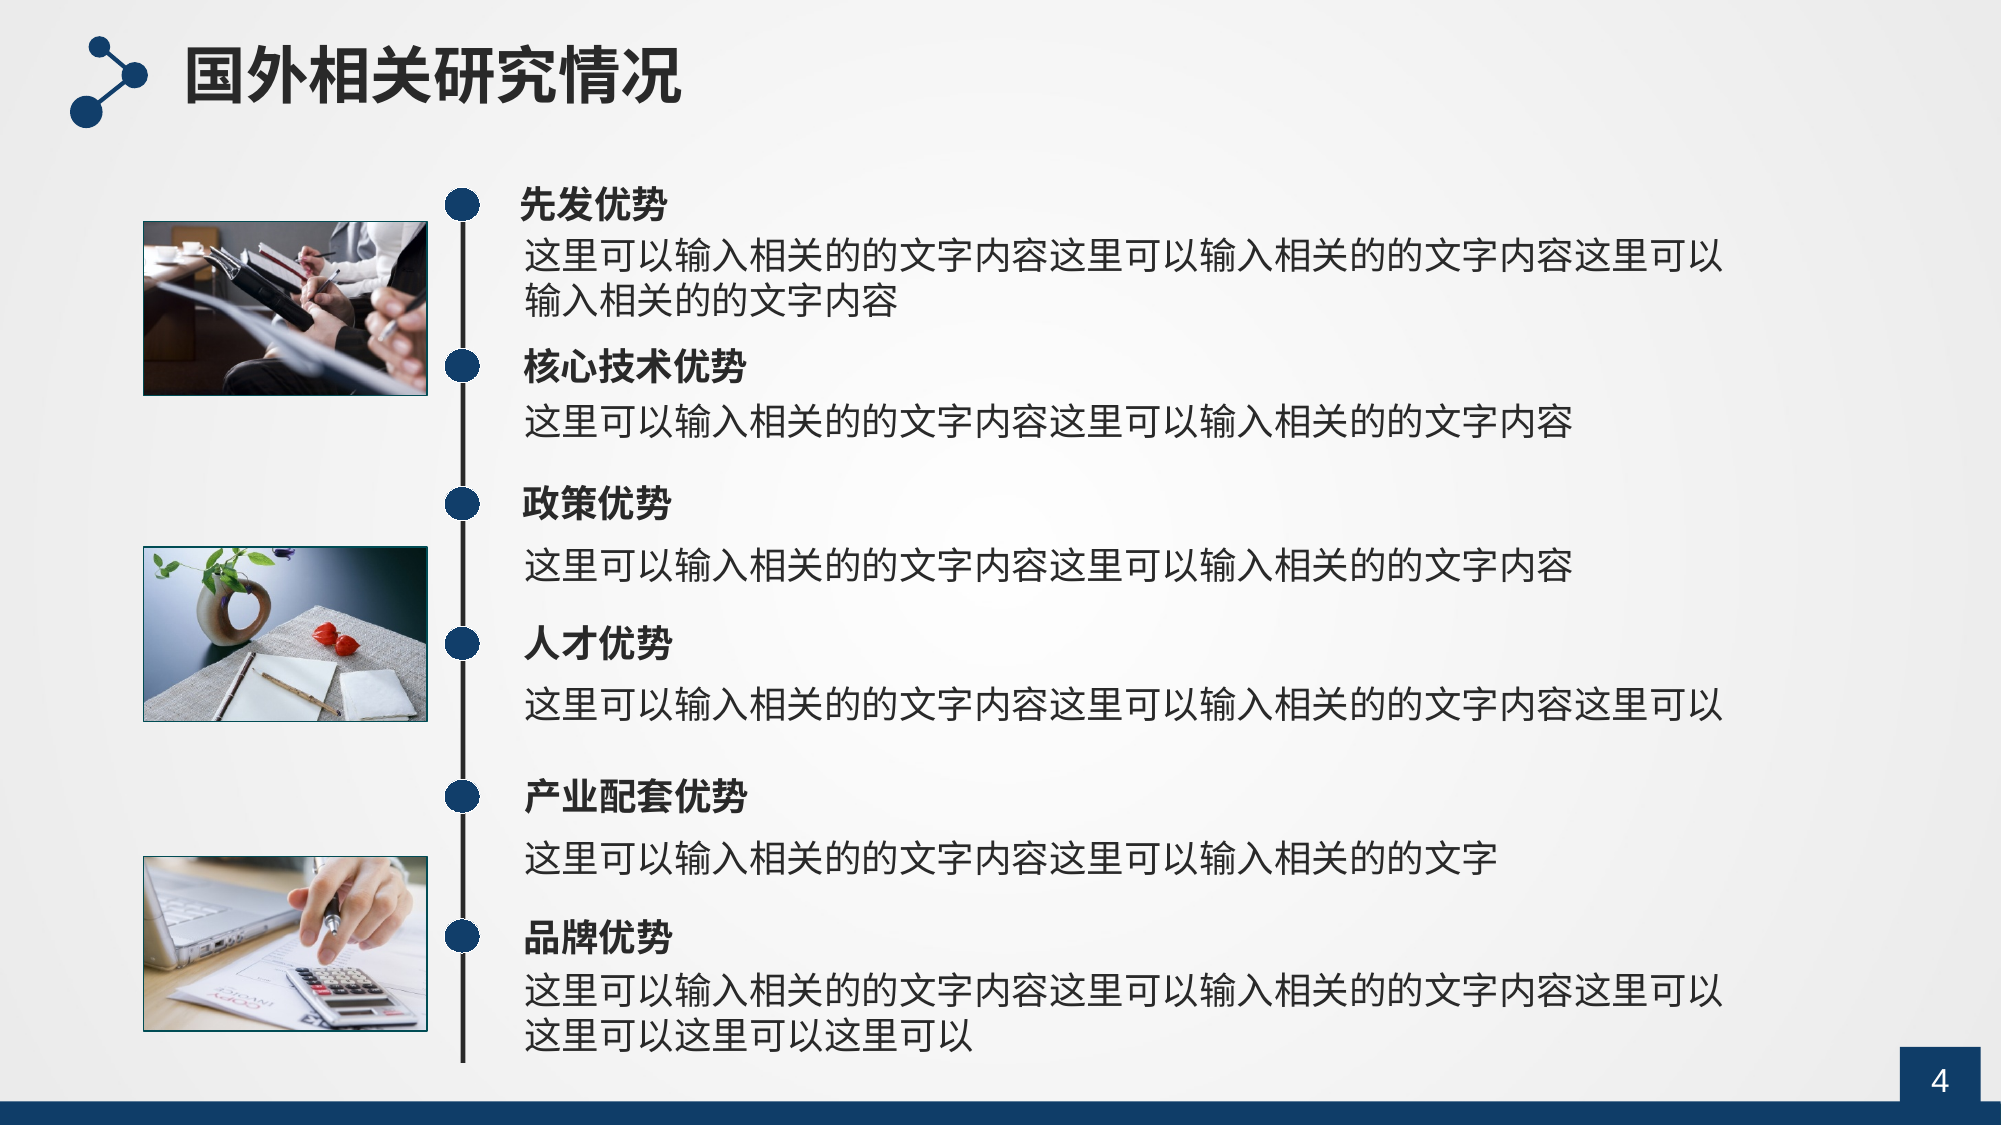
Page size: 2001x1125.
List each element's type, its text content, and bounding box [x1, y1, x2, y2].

text_box [143, 856, 428, 1031]
text_box 先发优势 [504, 173, 685, 234]
text_box [70, 36, 148, 129]
text_box 人才优势 [508, 612, 689, 673]
text_box 国外相关研究情况 [168, 28, 699, 119]
text_box [444, 779, 481, 814]
text_box 这里可以输入相关的的文字内容这里可以输入相关的的文字内容这里可以 [509, 673, 1749, 734]
text_box 这里可以输入相关的的文字内容这里可以输入相关的的文字内容这里可以这里可以这里可以这里可以 [509, 959, 1761, 1065]
text_box 这里可以输入相关的的文字内容这里可以输入相关的的文字内容 [509, 390, 1730, 451]
text_box 这里可以输入相关的的文字内容这里可以输入相关的的文字内容 [509, 534, 1730, 595]
text_box [444, 918, 481, 954]
text_box 这里可以输入相关的的文字内容这里可以输入相关的的文字 [509, 827, 1730, 888]
text_box 品牌优势 [508, 906, 689, 967]
text_box [444, 187, 481, 222]
text_box [444, 486, 481, 521]
text_box [444, 348, 481, 383]
text_box [444, 626, 481, 661]
picture [0, 0, 2001, 1101]
text_box 政策优势 [507, 473, 688, 533]
text_box 产业配套优势 [509, 765, 765, 826]
text_box 这里可以输入相关的的文字内容这里可以输入相关的的文字内容这里可以输入相关的的文字内容 [509, 224, 1761, 330]
text_box 核心技术优势 [508, 335, 764, 396]
text_box [143, 547, 428, 722]
text_box [143, 221, 428, 396]
